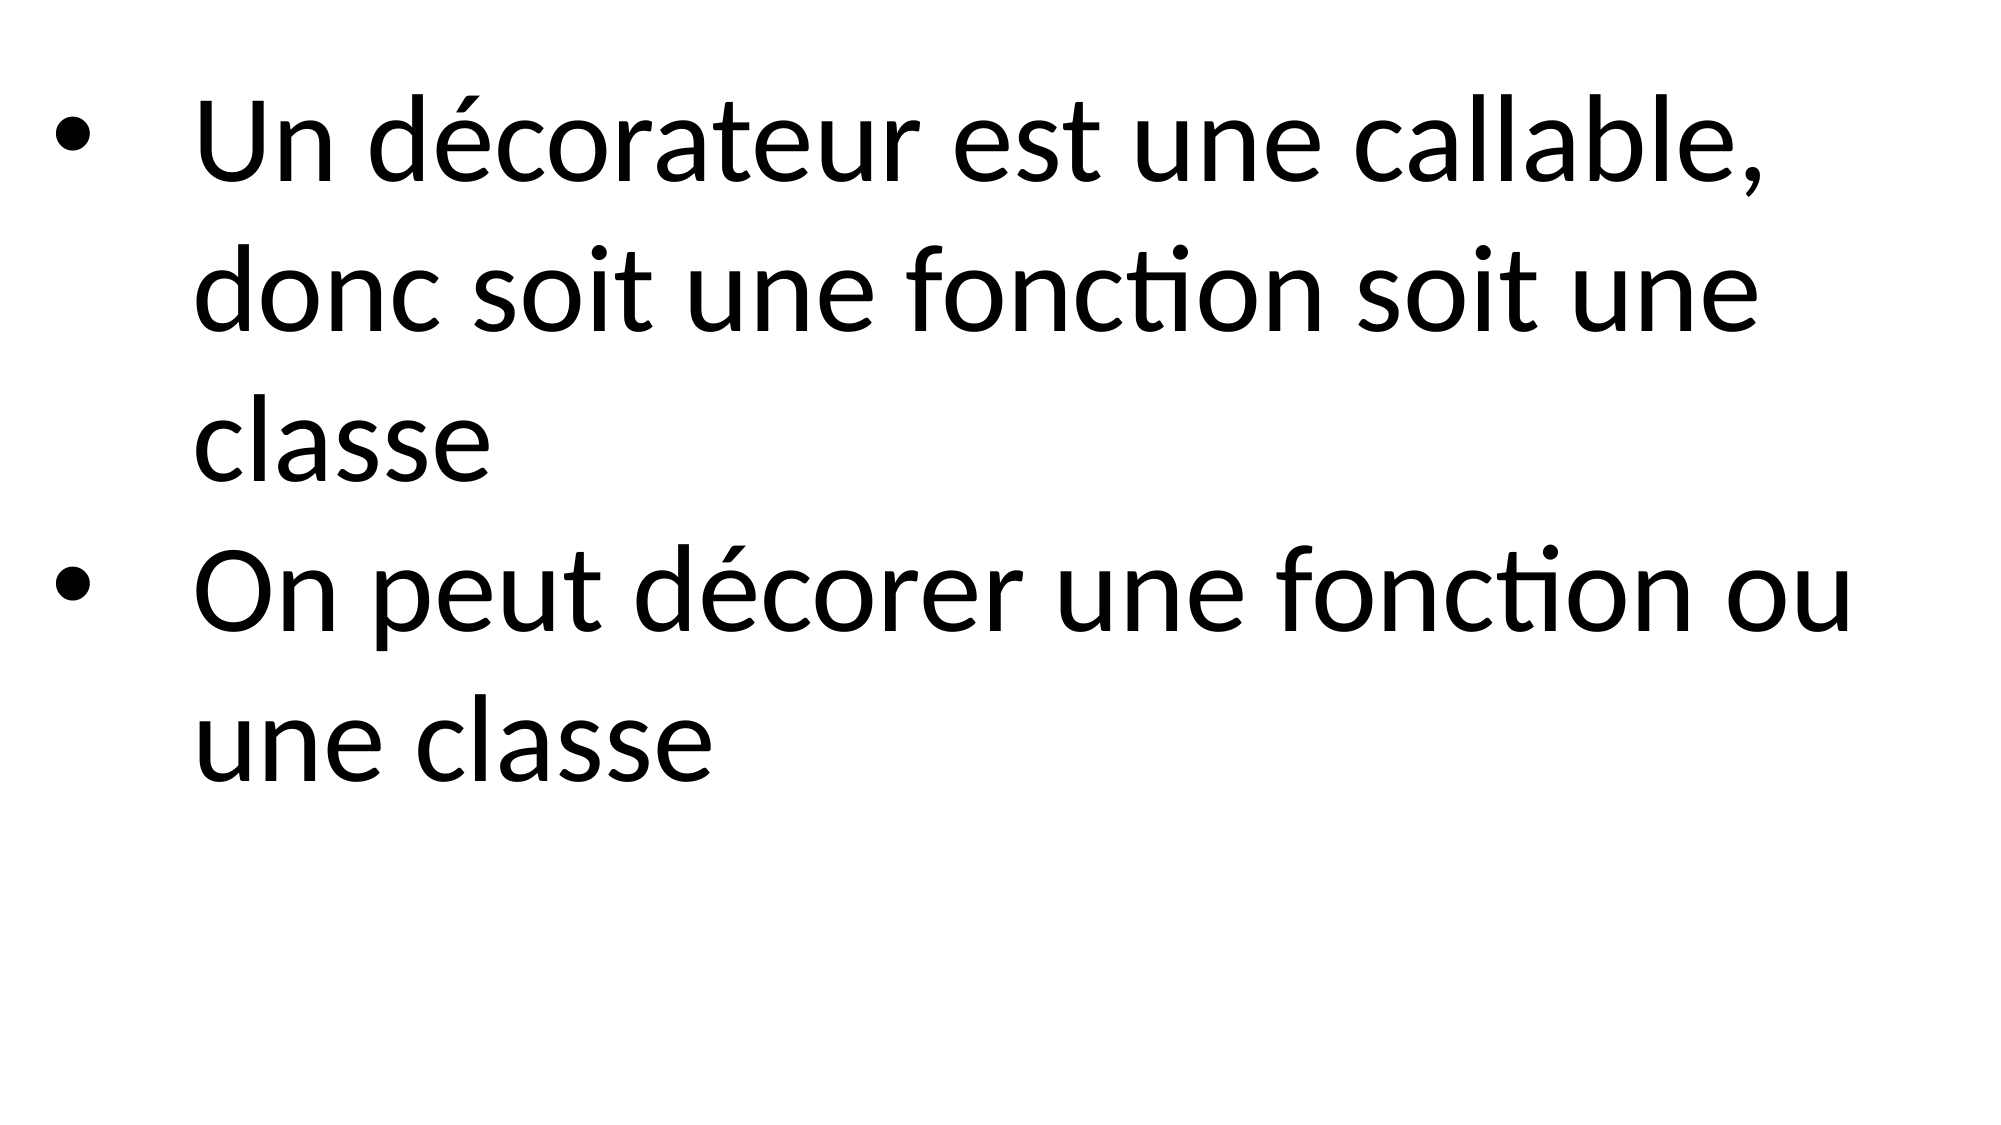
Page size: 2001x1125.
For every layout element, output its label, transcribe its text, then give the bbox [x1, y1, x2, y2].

text_box Un décorateur est une callable, donc soit une fonction soit une classe On peut décorer une fonction ou une classe [36, 49, 1972, 965]
